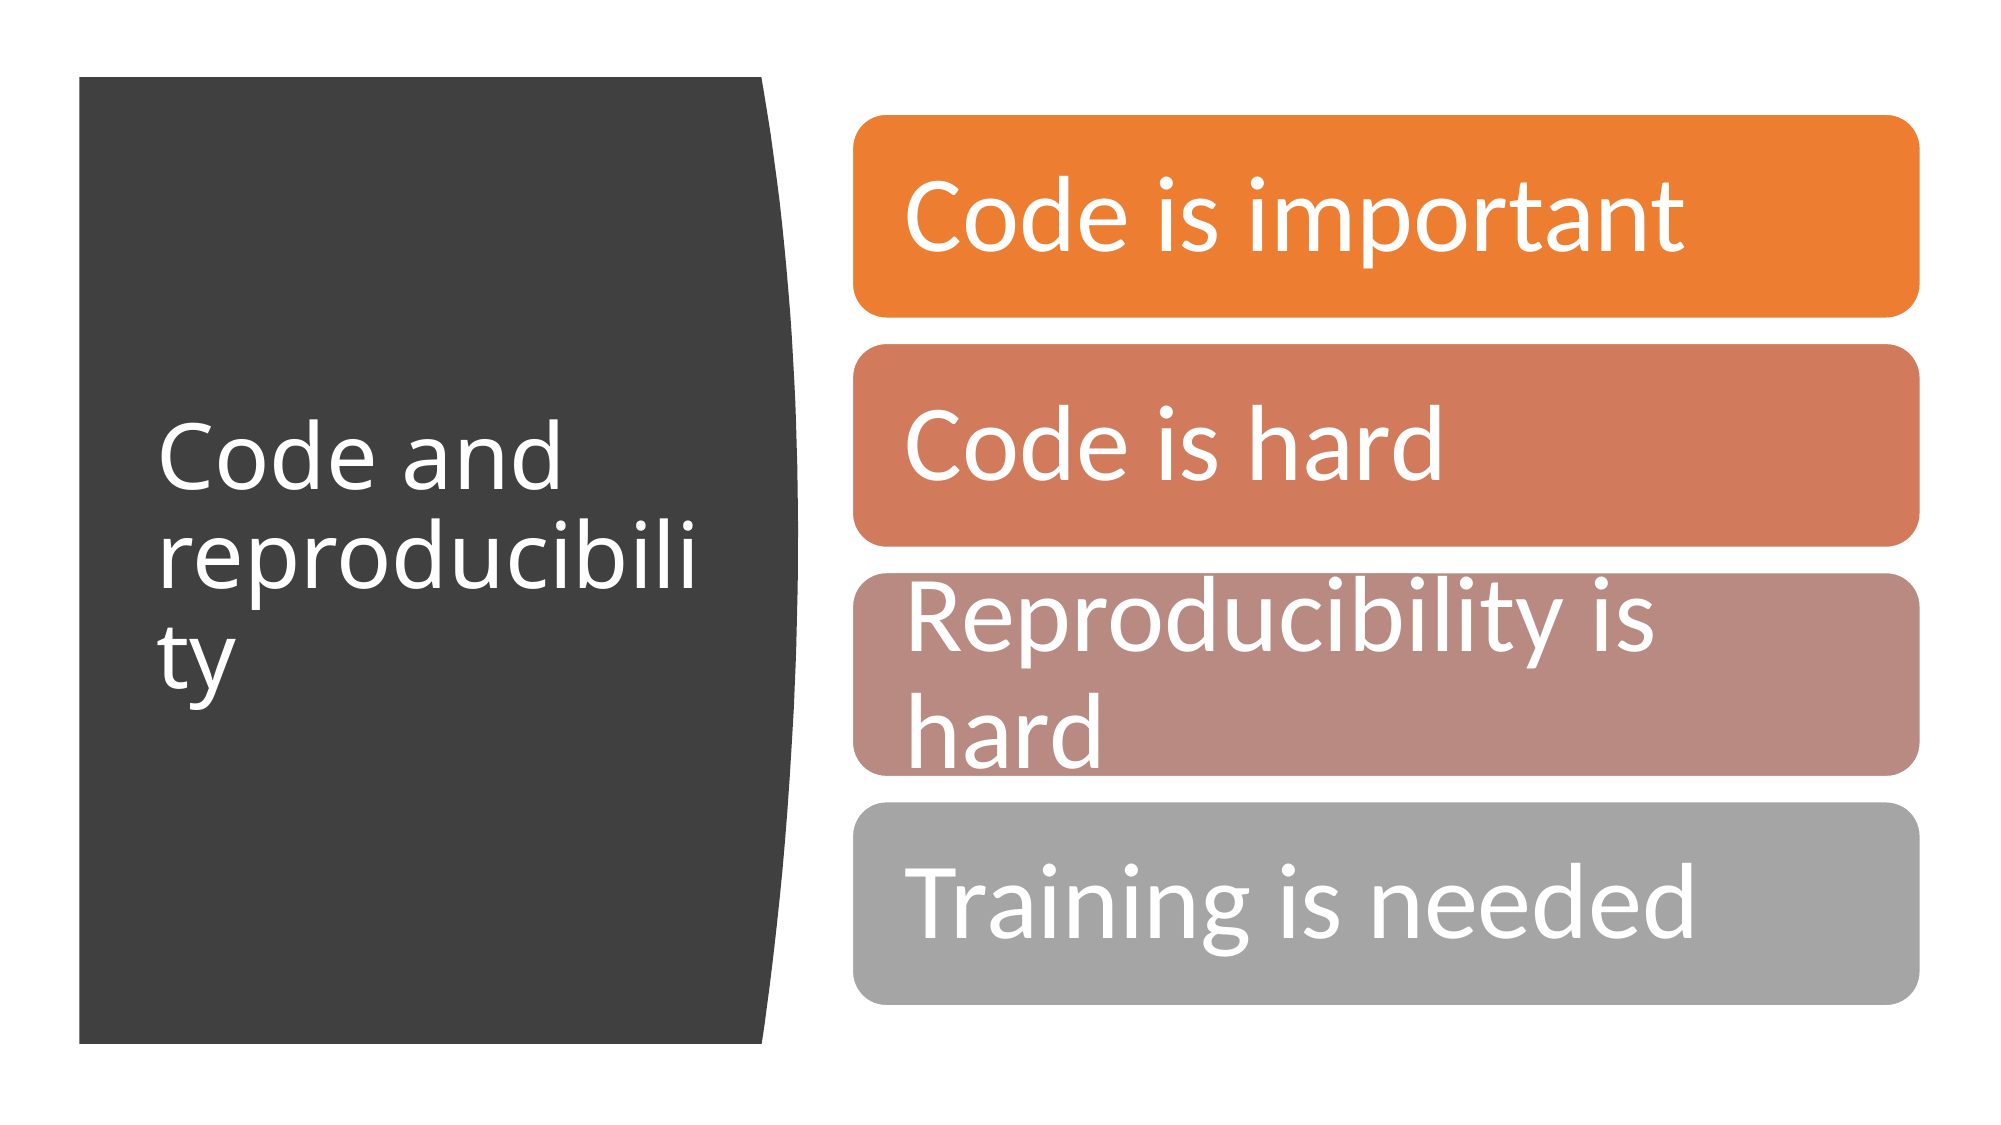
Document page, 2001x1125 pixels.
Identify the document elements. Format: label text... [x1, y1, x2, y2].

title Code and reproducibility [141, 166, 726, 953]
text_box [852, 77, 1921, 1043]
text_box [78, 76, 800, 1045]
